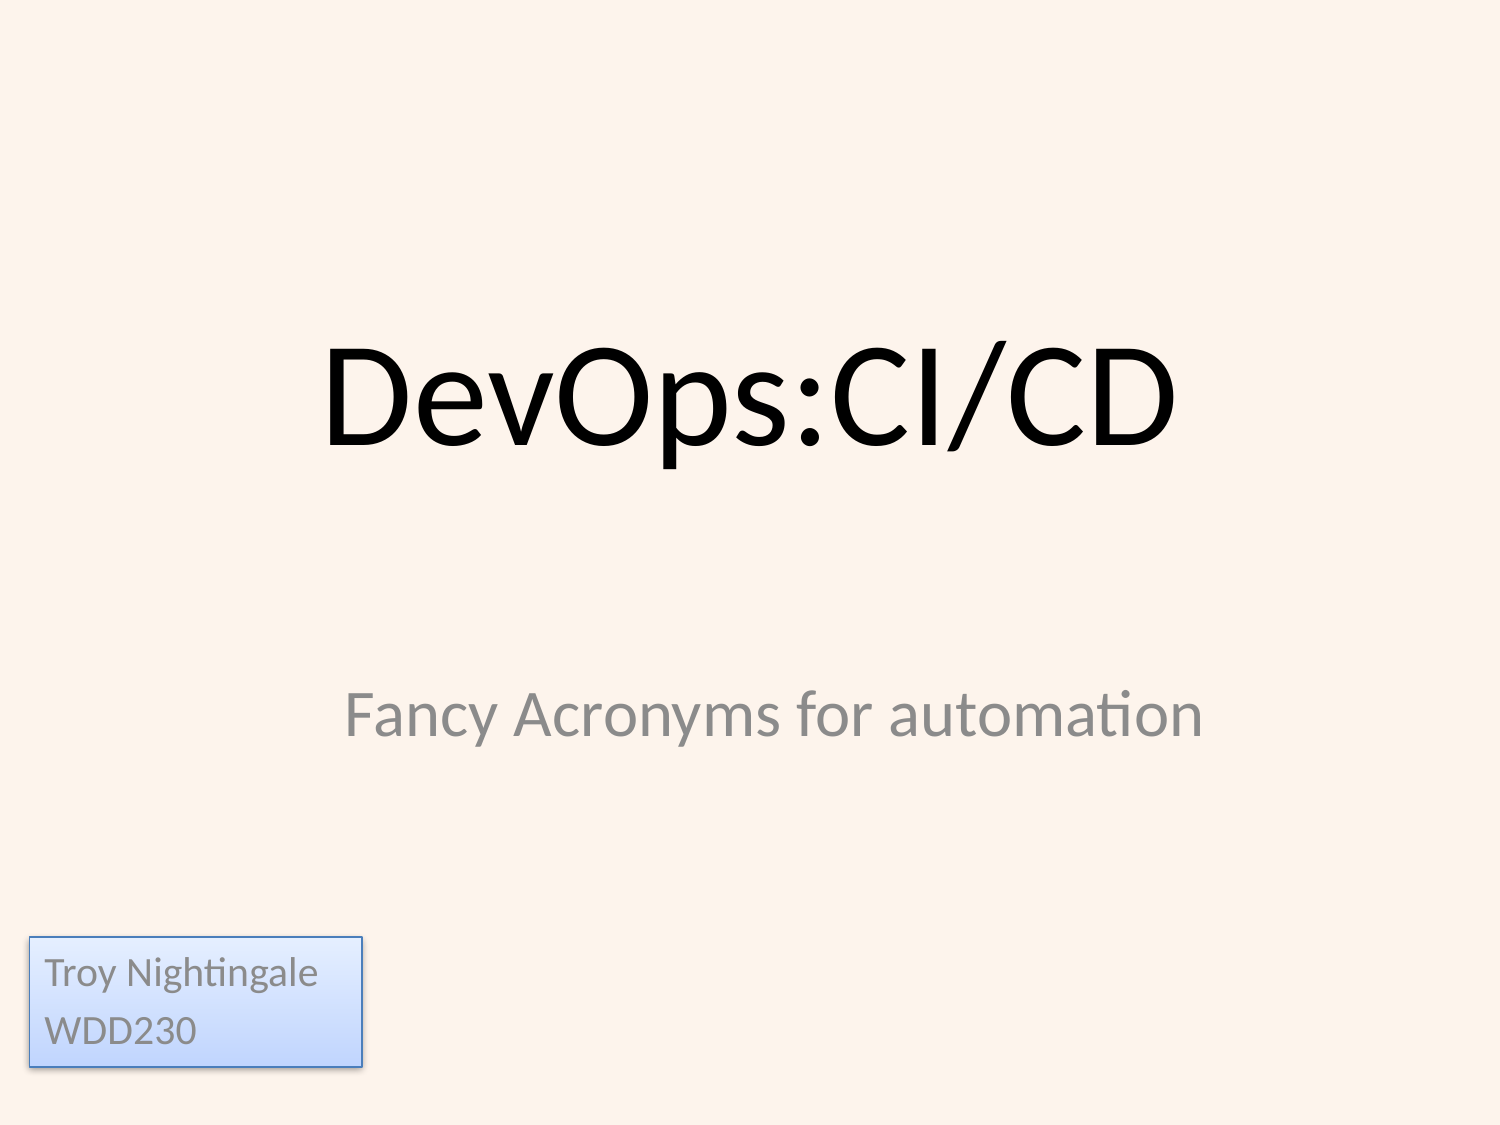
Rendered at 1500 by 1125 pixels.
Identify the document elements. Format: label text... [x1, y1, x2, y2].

text_box Fancy Acronyms for automation [249, 662, 1300, 820]
title DevOps:CI/CD [112, 230, 1388, 541]
subtitle Troy Nightingale WDD230 [29, 936, 363, 1068]
